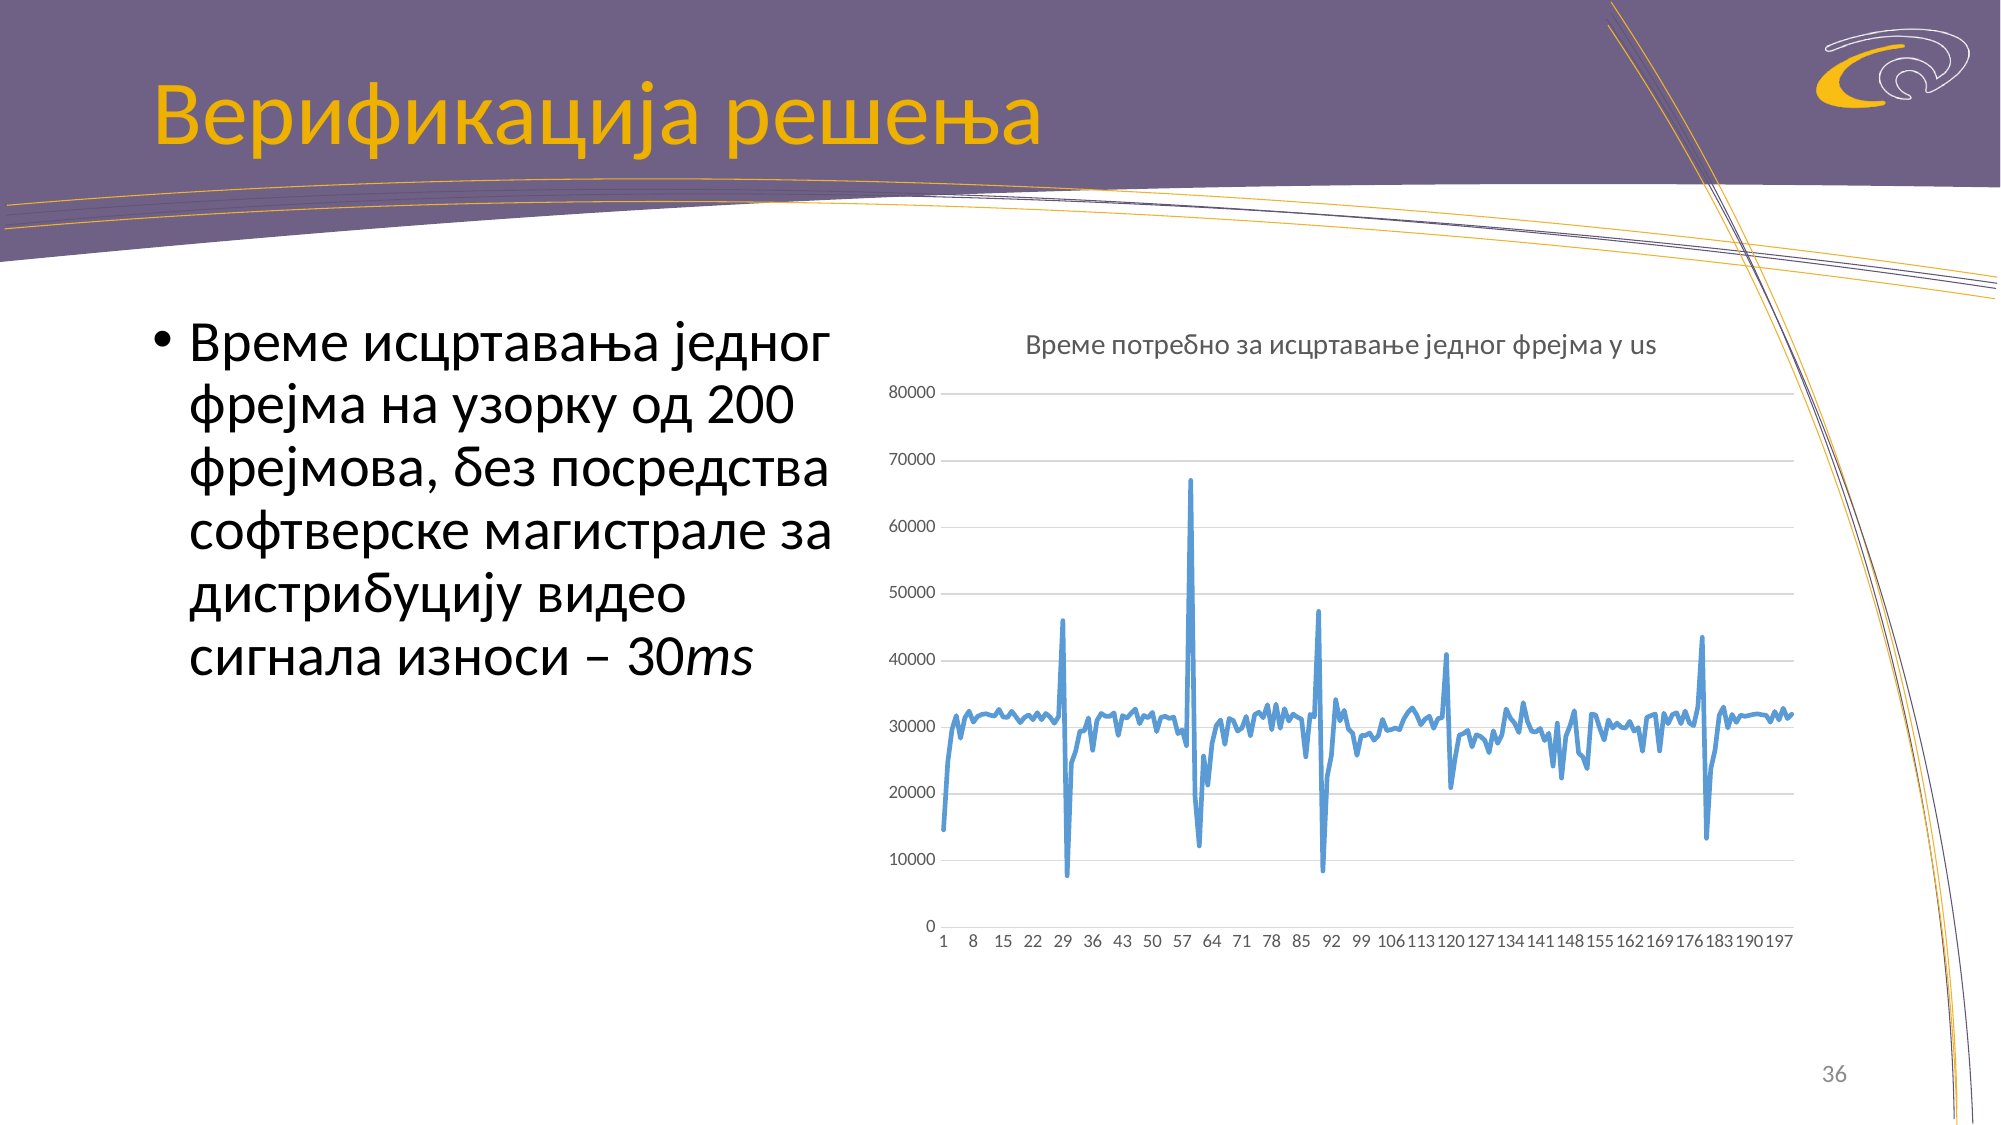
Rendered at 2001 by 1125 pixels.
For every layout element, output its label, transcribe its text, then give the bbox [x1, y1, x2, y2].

title Верификација решења [137, 28, 1863, 203]
chart [869, 303, 1813, 966]
slide_number 36 [1412, 1042, 1863, 1103]
picture [1803, 9, 1981, 111]
list Време исцртавања једног фрејма на узорку од 200 фрејмова, без посредства софтверске магистрале за дистрибуцију видео сигнала износи – 30ms [137, 303, 870, 1027]
